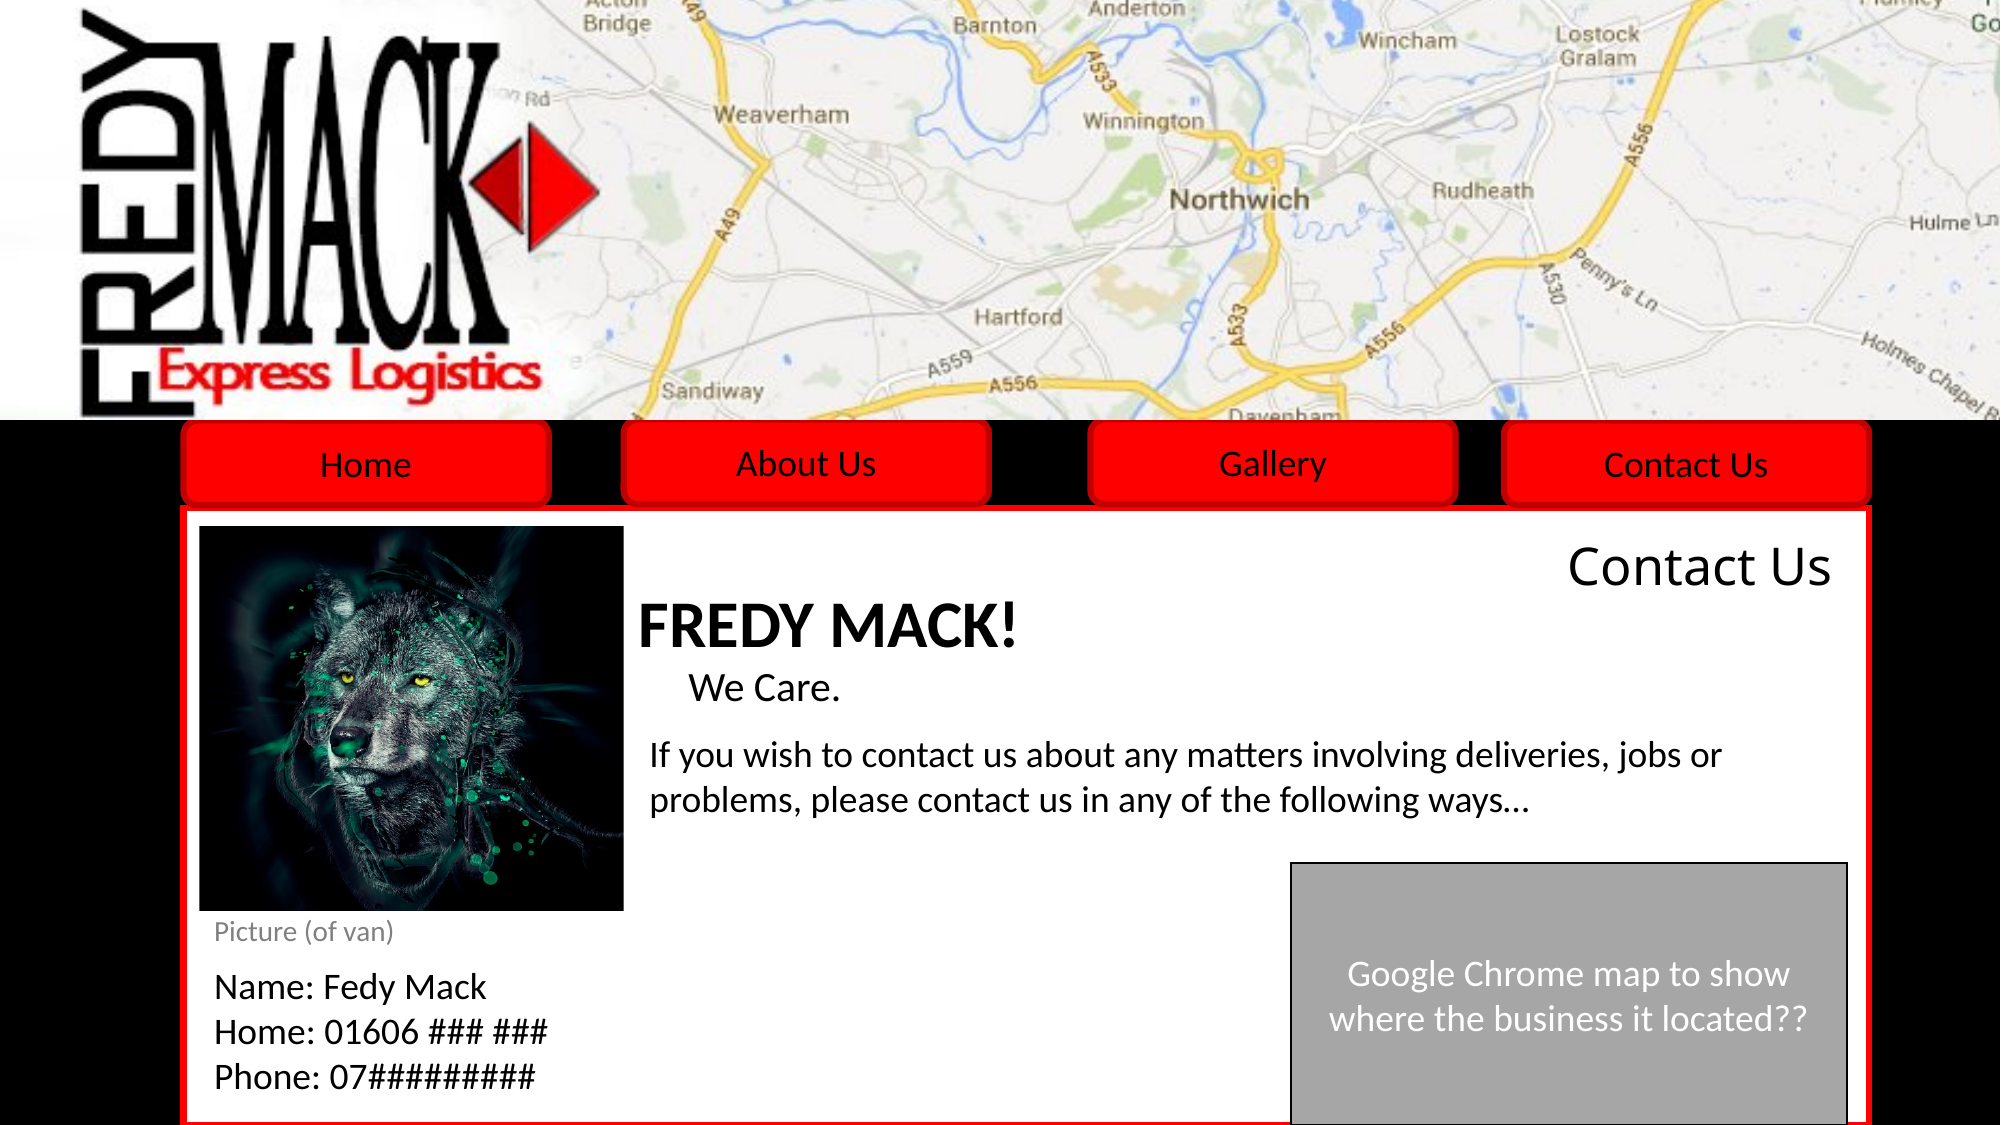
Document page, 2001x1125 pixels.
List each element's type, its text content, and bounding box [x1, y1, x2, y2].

text_box Home [182, 420, 550, 507]
text_box Gallery [1089, 420, 1457, 506]
text_box FREDY MACK! [624, 573, 1870, 669]
picture [199, 525, 624, 911]
text_box We Care. [673, 651, 1687, 717]
text_box Name: Fedy Mack Home: 01606 ### ### Phone: 07######### [199, 955, 812, 1105]
text_box Google Chrome map to show where the business it located?? [1290, 862, 1848, 1125]
text_box [182, 507, 1870, 1125]
text_box About Us [622, 420, 990, 506]
text_box Contact Us [1502, 420, 1871, 507]
text_box If you wish to contact us about any matters involving deliveries, jobs or problems, please contact us in any of the following ways… [634, 722, 1859, 828]
picture [0, 0, 2000, 420]
text_box Contact Us [992, 525, 1848, 573]
text_box Picture (of van) [199, 911, 624, 955]
